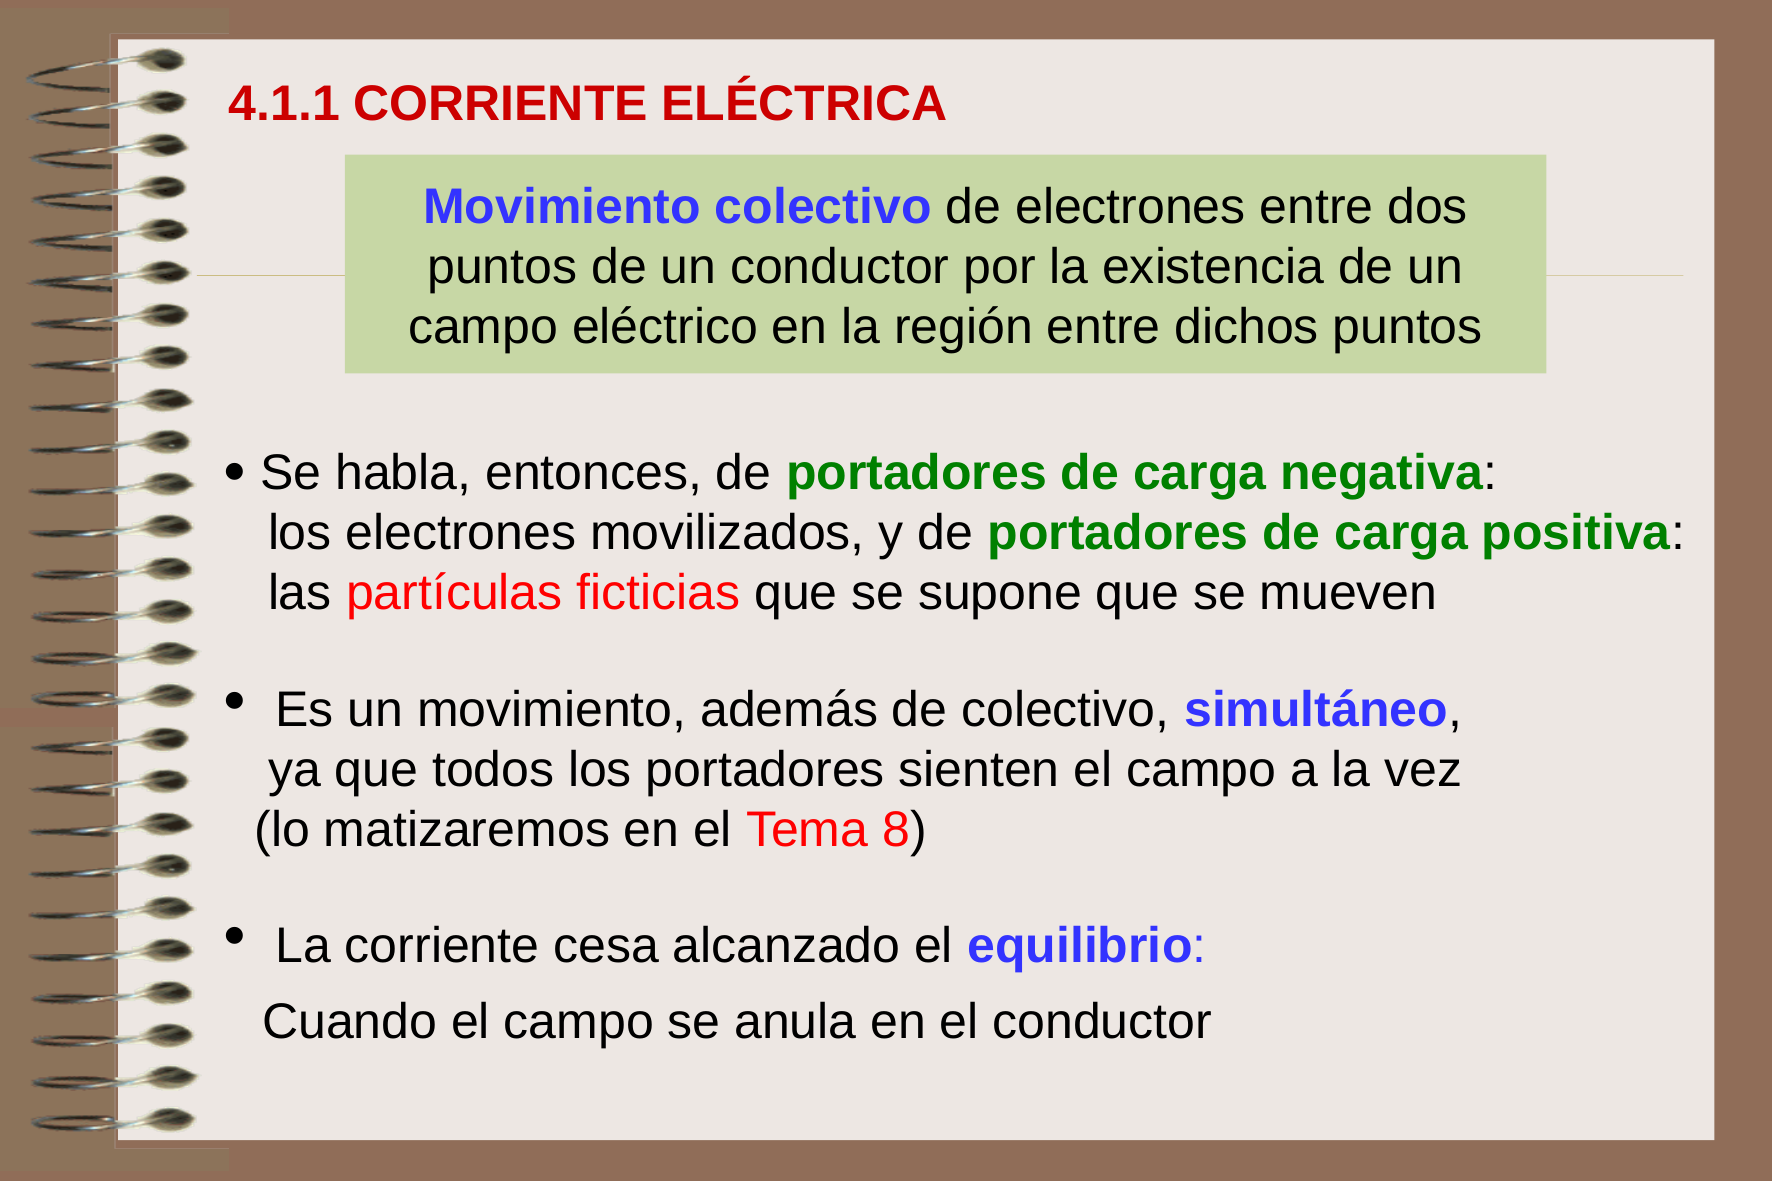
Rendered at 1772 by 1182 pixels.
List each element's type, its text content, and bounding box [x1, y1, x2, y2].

picture [0, 8, 229, 708]
text_box  Se habla, entonces, de portadores de carga negativa: los electrones movilizados, y de portadores de carga positiva: las partículas ficticias que se supone que se mueven [211, 426, 1706, 634]
text_box Cuando el campo se anula en el conductor [247, 975, 1284, 1063]
text_box Movimiento colectivo de electrones entre dos puntos de un conductor por la existencia de un campo eléctrico en la región entre dichos puntos [344, 154, 1547, 374]
text_box 4.1.1 CORRIENTE ELÉCTRICA [212, 62, 1610, 139]
text_box La corriente cesa alcanzado el equilibrio: [211, 898, 1262, 986]
text_box Es un movimiento, además de colectivo, simultáneo, ya que todos los portadores sienten el campo a la vez (lo matizaremos en el Tema 8) [211, 663, 1636, 871]
picture [0, 727, 229, 1171]
